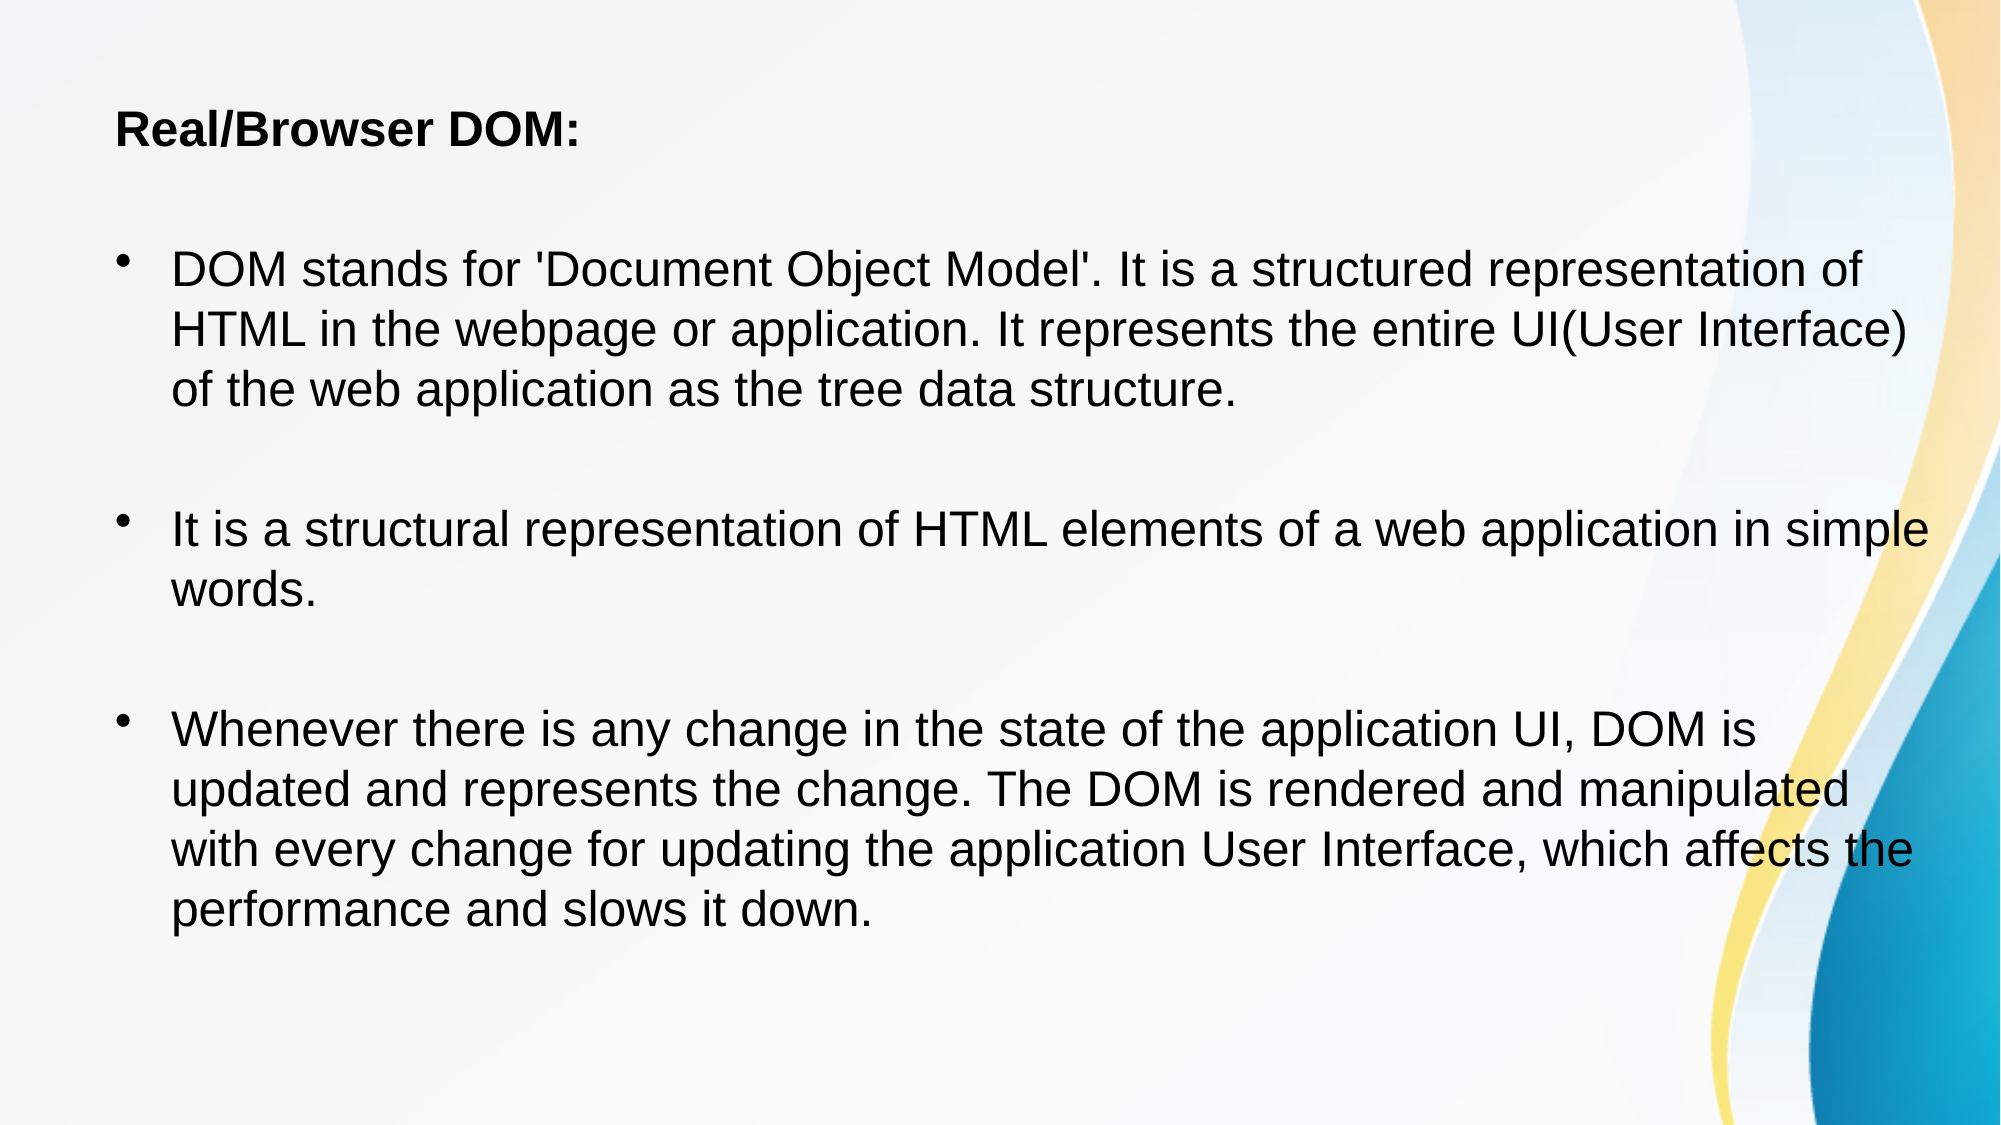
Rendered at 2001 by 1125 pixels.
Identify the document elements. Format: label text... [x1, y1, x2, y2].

picture [0, 0, 2001, 1125]
list Real/Browser DOM: DOM stands for 'Document Object Model'. It is a structured representation of HTML in the webpage or application. It represents the entire UI(User Interface) of the web application as the tree data structure. It is a structural representation of HTML elements of a web application in simple words. Whenever there is any change in the state of the application UI, DOM is updated and represents the change. The DOM is rendered and manipulated with every change for updating the application User Interface, which affects the performance and slows it down. [99, 89, 1959, 1006]
